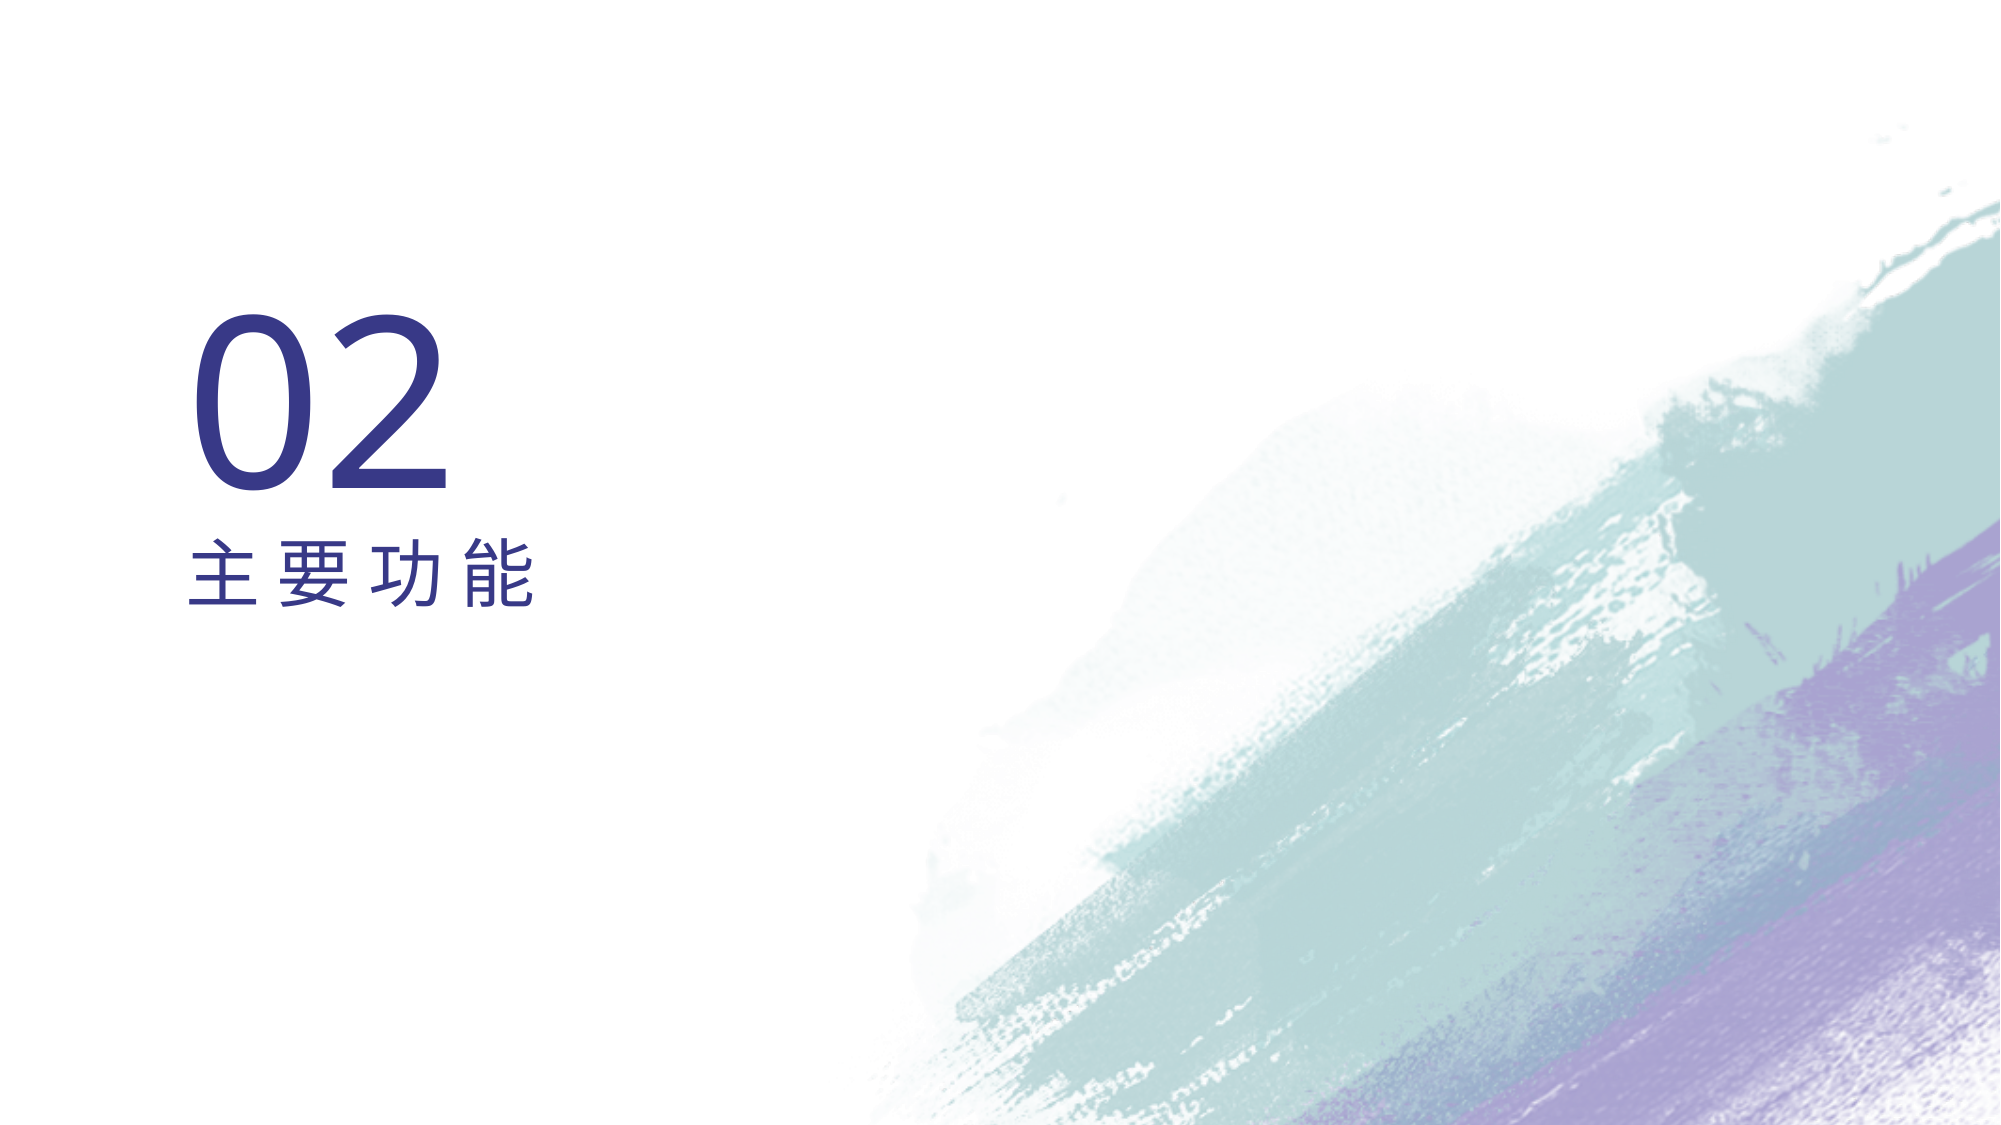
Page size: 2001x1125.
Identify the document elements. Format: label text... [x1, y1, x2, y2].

text_box 主 要 功 能 [170, 519, 778, 625]
picture [778, 0, 2000, 1125]
text_box 02 [170, 241, 548, 519]
